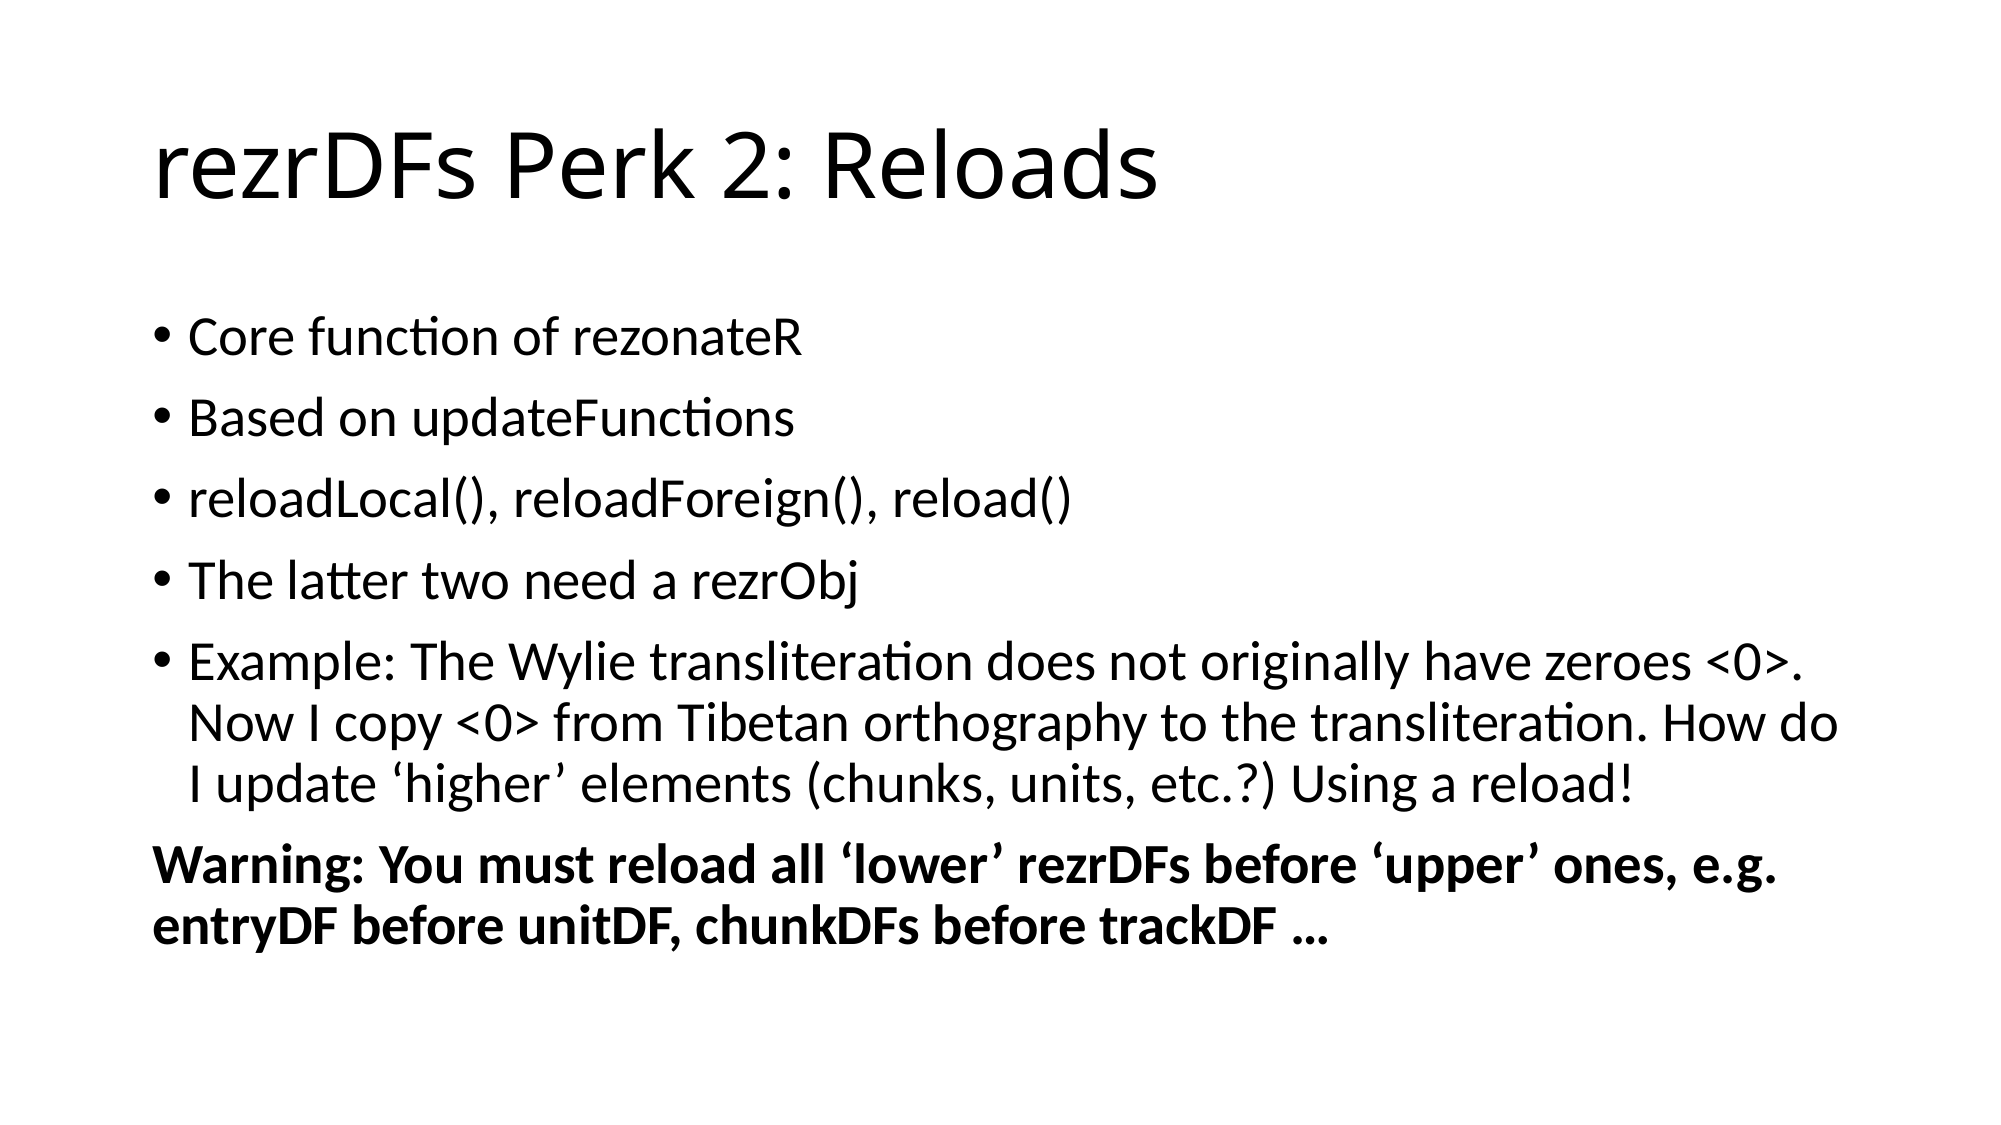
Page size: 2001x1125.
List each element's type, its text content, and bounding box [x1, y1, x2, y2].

list Core function of rezonateR Based on updateFunctions reloadLocal(), reloadForeign(), reload() The latter two need a rezrObj Example: The Wylie transliteration does not originally have zeroes <0>. Now I copy <0> from Tibetan orthography to the transliteration. How do I update ‘higher’ elements (chunks, units, etc.?) Using a reload! Warning: You must reload all ‘lower’ rezrDFs before ‘upper’ ones, e.g. entryDF before unitDF, chunkDFs before trackDF … [137, 299, 1863, 1014]
title rezrDFs Perk 2: Reloads [137, 59, 1863, 278]
